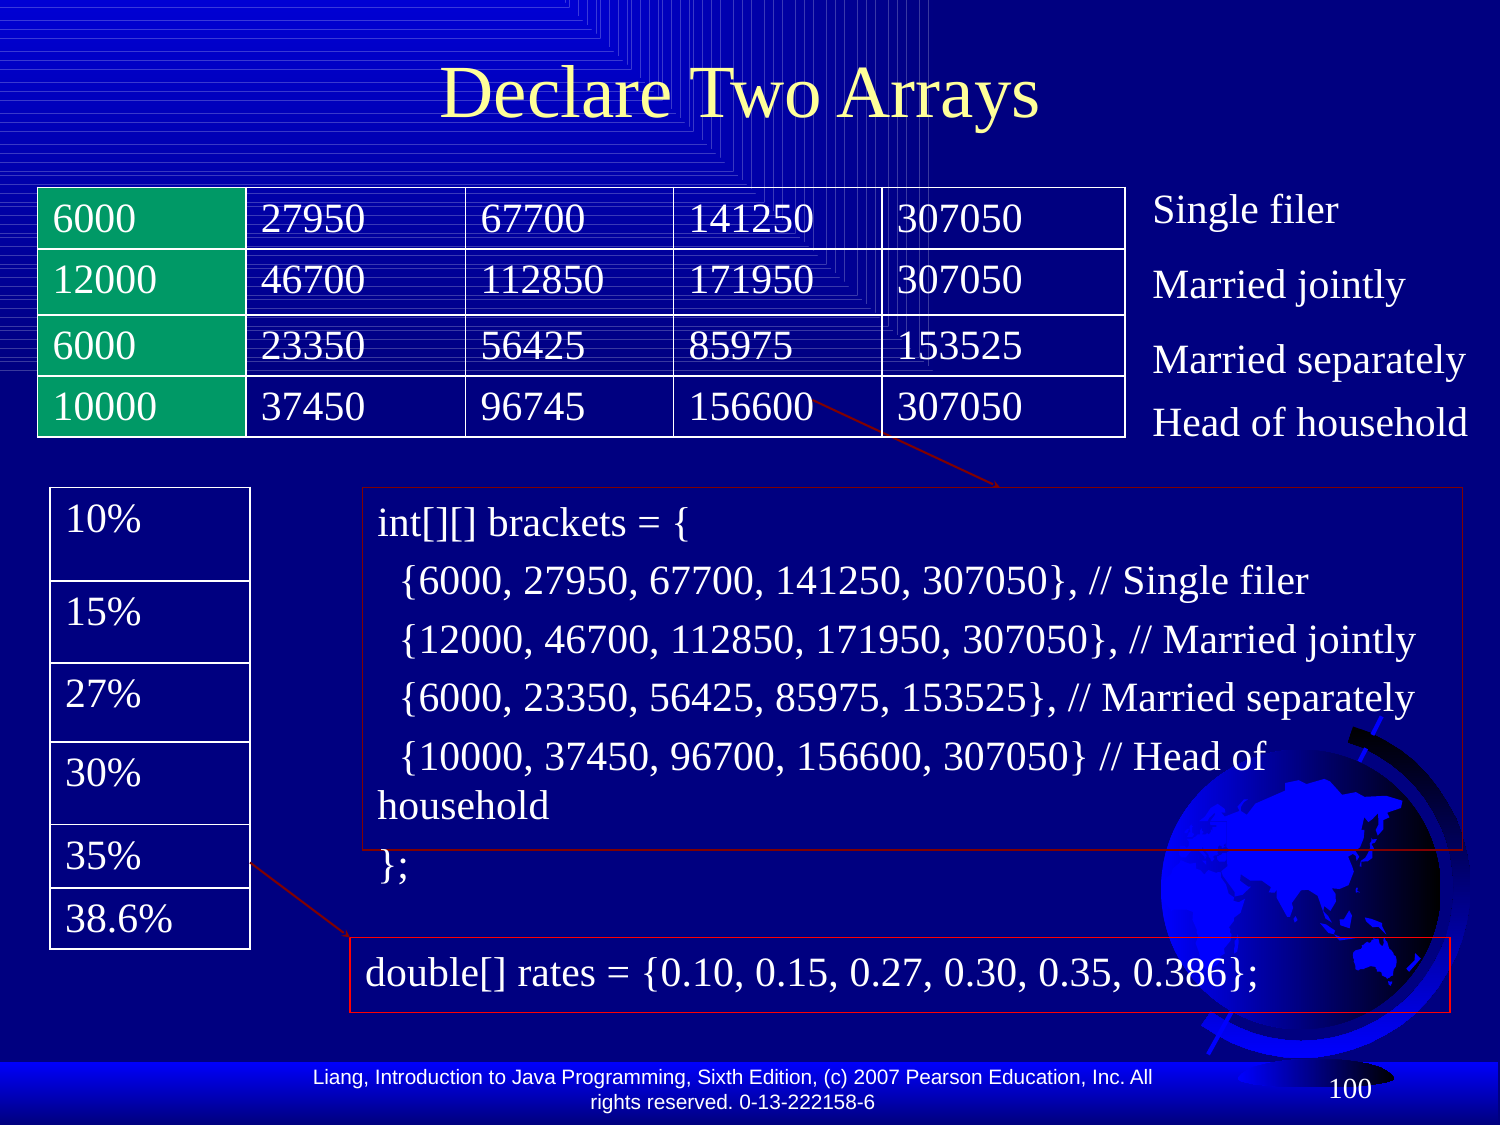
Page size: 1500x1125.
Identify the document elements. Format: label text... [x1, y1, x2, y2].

text_box int[][] brackets = { {6000, 27950, 67700, 141250, 307050}, // Single filer {12000, 46700, 112850, 171950, 307050}, // Married jointly {6000, 23350, 56425, 85975, 153525}, // Married separately {10000, 37450, 96700, 156600, 307050} // Head of household }; [362, 487, 1463, 850]
table_header 141250 [674, 188, 881, 248]
text_box [893, 438, 1000, 487]
title Declare Two Arrays [24, 37, 1475, 138]
text_box Head of household [1137, 387, 1500, 453]
table_cell 10000 [38, 377, 245, 436]
text_box Married jointly [1137, 249, 1500, 315]
text_box Single filer [1137, 174, 1388, 240]
table_header 67700 [466, 188, 673, 248]
table_cell 112850 [466, 250, 673, 314]
table_cell 27% [51, 664, 249, 741]
table_cell 30% [51, 743, 249, 824]
table_cell 38.6% [51, 889, 249, 948]
table_cell 85975 [674, 316, 881, 375]
text_box double[] rates = {0.10, 0.15, 0.27, 0.30, 0.35, 0.386}; [350, 937, 1450, 1013]
table_cell 23350 [247, 316, 465, 375]
table_header 10% [51, 488, 249, 580]
slide_number 100 [1074, 1049, 1388, 1125]
table_cell 46700 [247, 250, 465, 314]
table_cell 307050 [883, 250, 1124, 314]
table_cell 171950 [674, 250, 881, 314]
table_cell 15% [51, 582, 249, 662]
table_header 6000 [38, 188, 245, 248]
table_cell 6000 [38, 316, 245, 375]
table_header 307050 [883, 188, 1124, 248]
table_cell 156600 [674, 377, 881, 436]
table_cell 153525 [883, 316, 1124, 375]
text_box Married separately [1137, 324, 1500, 387]
table_cell 37450 [247, 377, 465, 436]
table_header 27950 [247, 188, 465, 248]
table_cell 96745 [466, 377, 673, 436]
text_box [340, 929, 350, 938]
table_cell 56425 [466, 316, 673, 375]
table_cell 307050 [883, 377, 1124, 436]
table_cell 12000 [38, 250, 245, 314]
table_cell 35% [51, 825, 249, 887]
